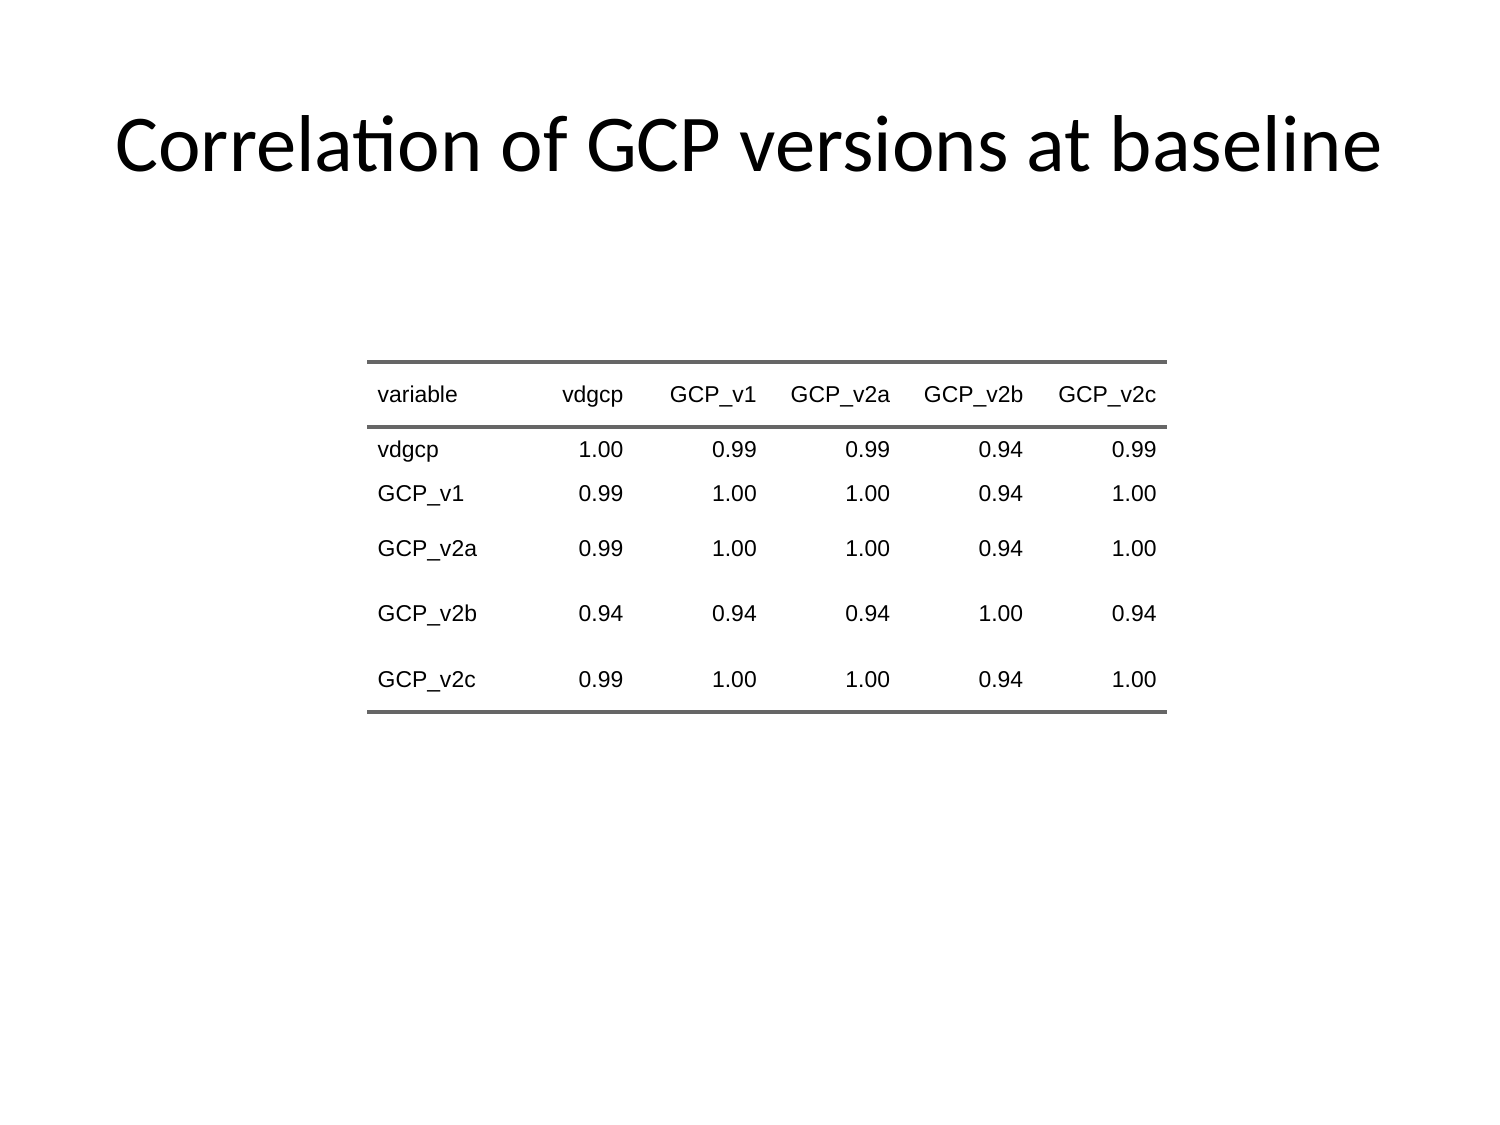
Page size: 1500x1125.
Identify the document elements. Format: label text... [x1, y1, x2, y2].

table_cell 0.94 [767, 581, 900, 647]
table_cell 0.94 [900, 516, 1034, 581]
table_cell 1.00 [501, 429, 634, 472]
table_cell GCP_v2a [367, 516, 501, 581]
table_cell 1.00 [767, 472, 900, 516]
table_cell GCP_v2c [367, 647, 501, 710]
table_cell 0.99 [1034, 429, 1167, 472]
table_cell 0.99 [767, 429, 900, 472]
table_cell 0.94 [900, 647, 1034, 710]
table_cell 1.00 [767, 516, 900, 581]
table_cell GCP_v2b [367, 581, 501, 647]
table_cell 0.99 [501, 472, 634, 516]
table_cell 1.00 [1034, 647, 1167, 710]
table_cell 0.99 [501, 516, 634, 581]
table_header GCP_v2c [1034, 364, 1167, 425]
table_cell 0.94 [1034, 581, 1167, 647]
table_cell 1.00 [1034, 472, 1167, 516]
table_cell 0.99 [501, 647, 634, 710]
table_cell 1.00 [634, 647, 767, 710]
table_cell 1.00 [767, 647, 900, 710]
table_cell 0.94 [900, 429, 1034, 472]
table_header vdgcp [501, 364, 634, 425]
table_cell vdgcp [367, 429, 501, 472]
table_header variable [367, 364, 501, 425]
table_cell 0.94 [501, 581, 634, 647]
table_cell 1.00 [1034, 516, 1167, 581]
table_cell 0.94 [634, 581, 767, 647]
table_header GCP_v1 [634, 364, 767, 425]
title Correlation of GCP versions at baseline [75, 45, 1425, 233]
table_header GCP_v2b [900, 364, 1034, 425]
table_header GCP_v2a [767, 364, 900, 425]
table_cell 0.99 [634, 429, 767, 472]
table_cell 1.00 [634, 516, 767, 581]
table_cell GCP_v1 [367, 472, 501, 516]
table_cell 1.00 [634, 472, 767, 516]
table_cell 0.94 [900, 472, 1034, 516]
table_cell 1.00 [900, 581, 1034, 647]
